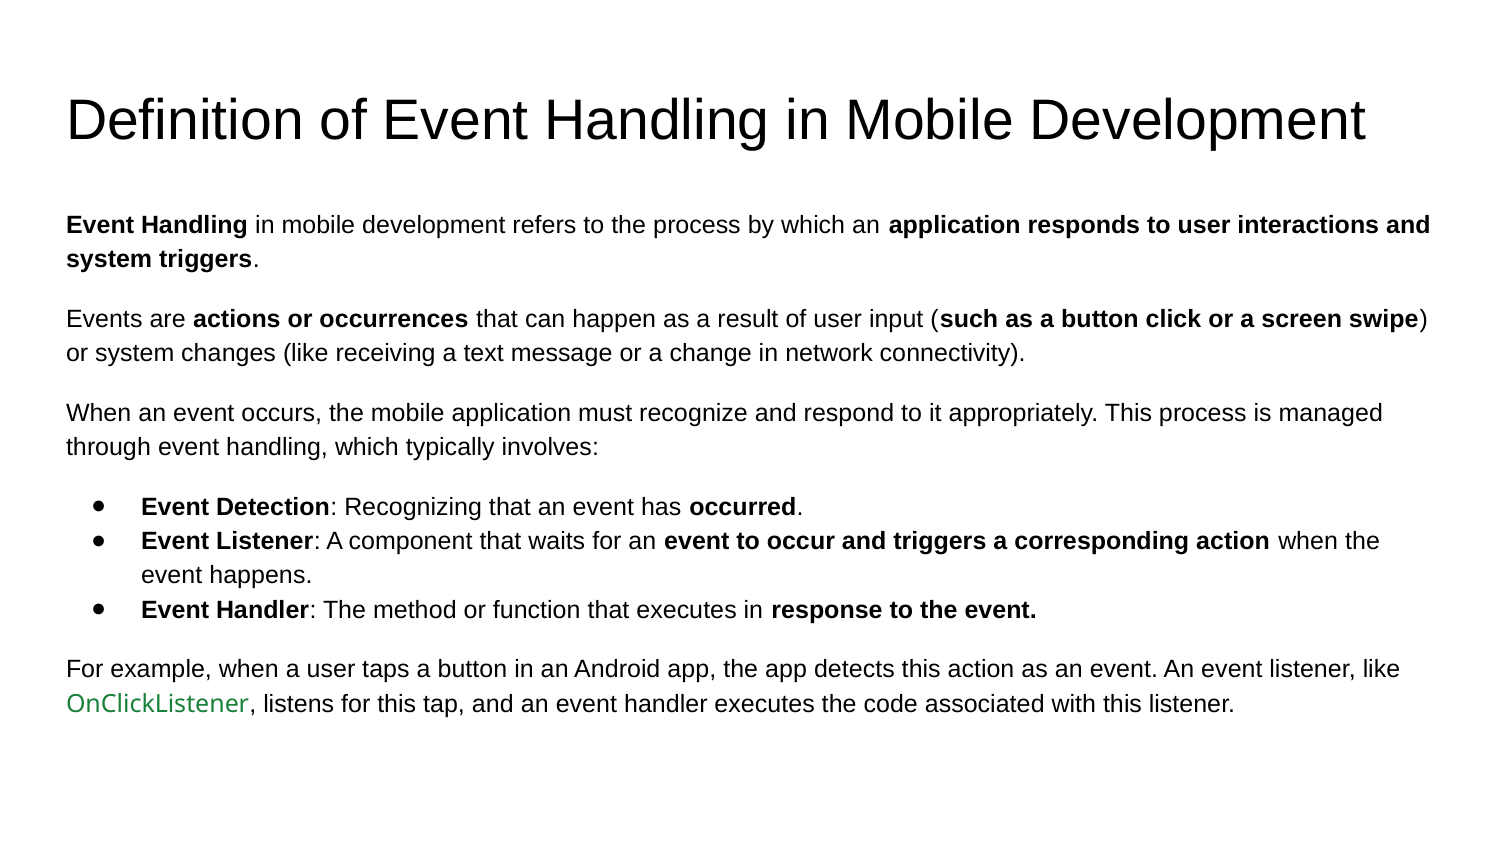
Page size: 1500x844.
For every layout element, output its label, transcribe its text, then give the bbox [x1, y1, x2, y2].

title Definition of Event Handling in Mobile Development [51, 72, 1449, 167]
list Event Handling in mobile development refers to the process by which an application responds to user interactions and system triggers. Events are actions or occurrences that can happen as a result of user input (such as a button click or a screen swipe) or system changes (like receiving a text message or a change in network connectivity). When an event occurs, the mobile application must recognize and respond to it appropriately. This process is managed through event handling, which typically involves: Event Detection: Recognizing that an event has occurred. Event Listener: A component that waits for an event to occur and triggers a corresponding action when the event happens. Event Handler: The method or function that executes in response to the event. For example, when a user taps a button in an Android app, the app detects this action as an event. An event listener, like OnClickListener, listens for this tap, and an event handler executes the code associated with this listener. [51, 189, 1449, 750]
